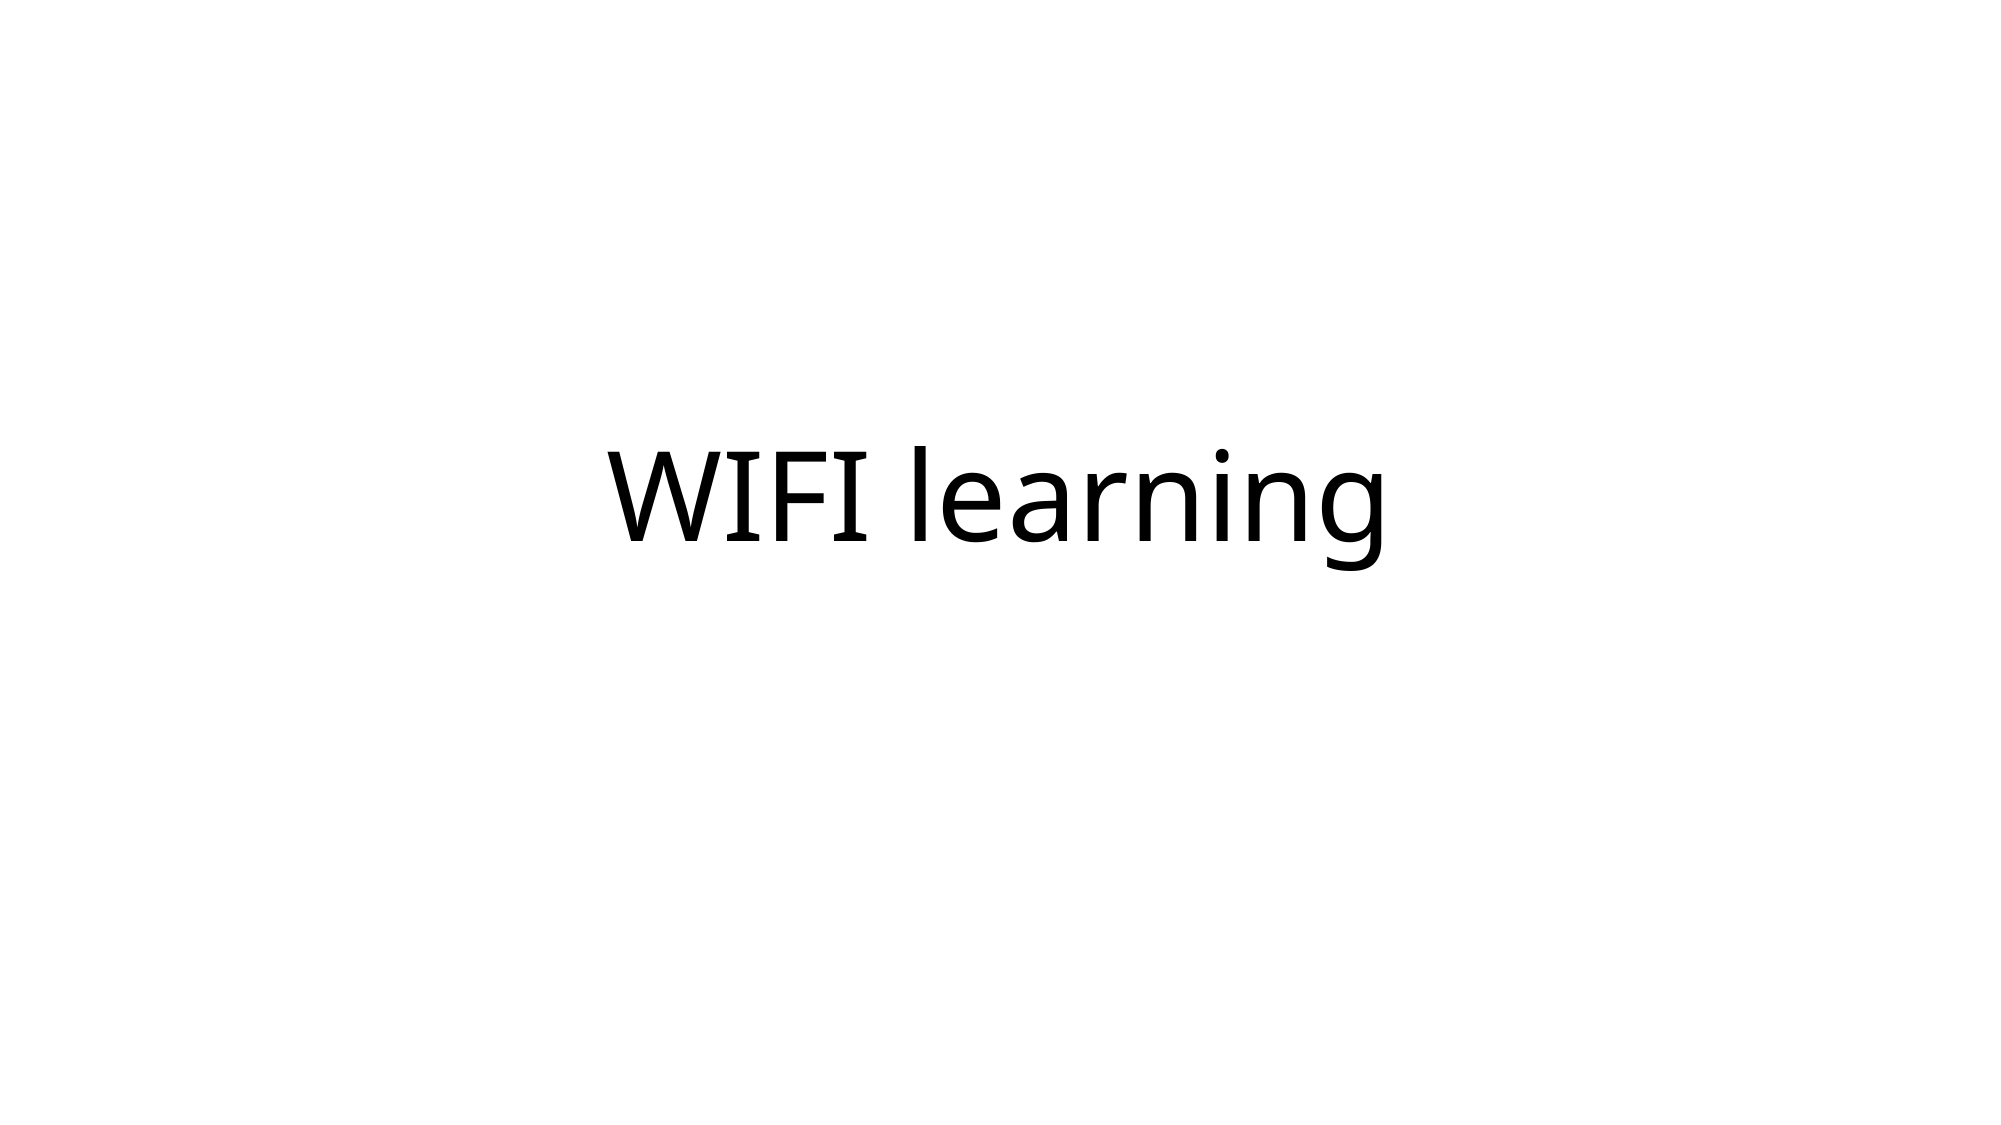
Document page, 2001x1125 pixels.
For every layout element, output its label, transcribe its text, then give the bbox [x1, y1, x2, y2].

title WIFI learning [249, 184, 1750, 576]
